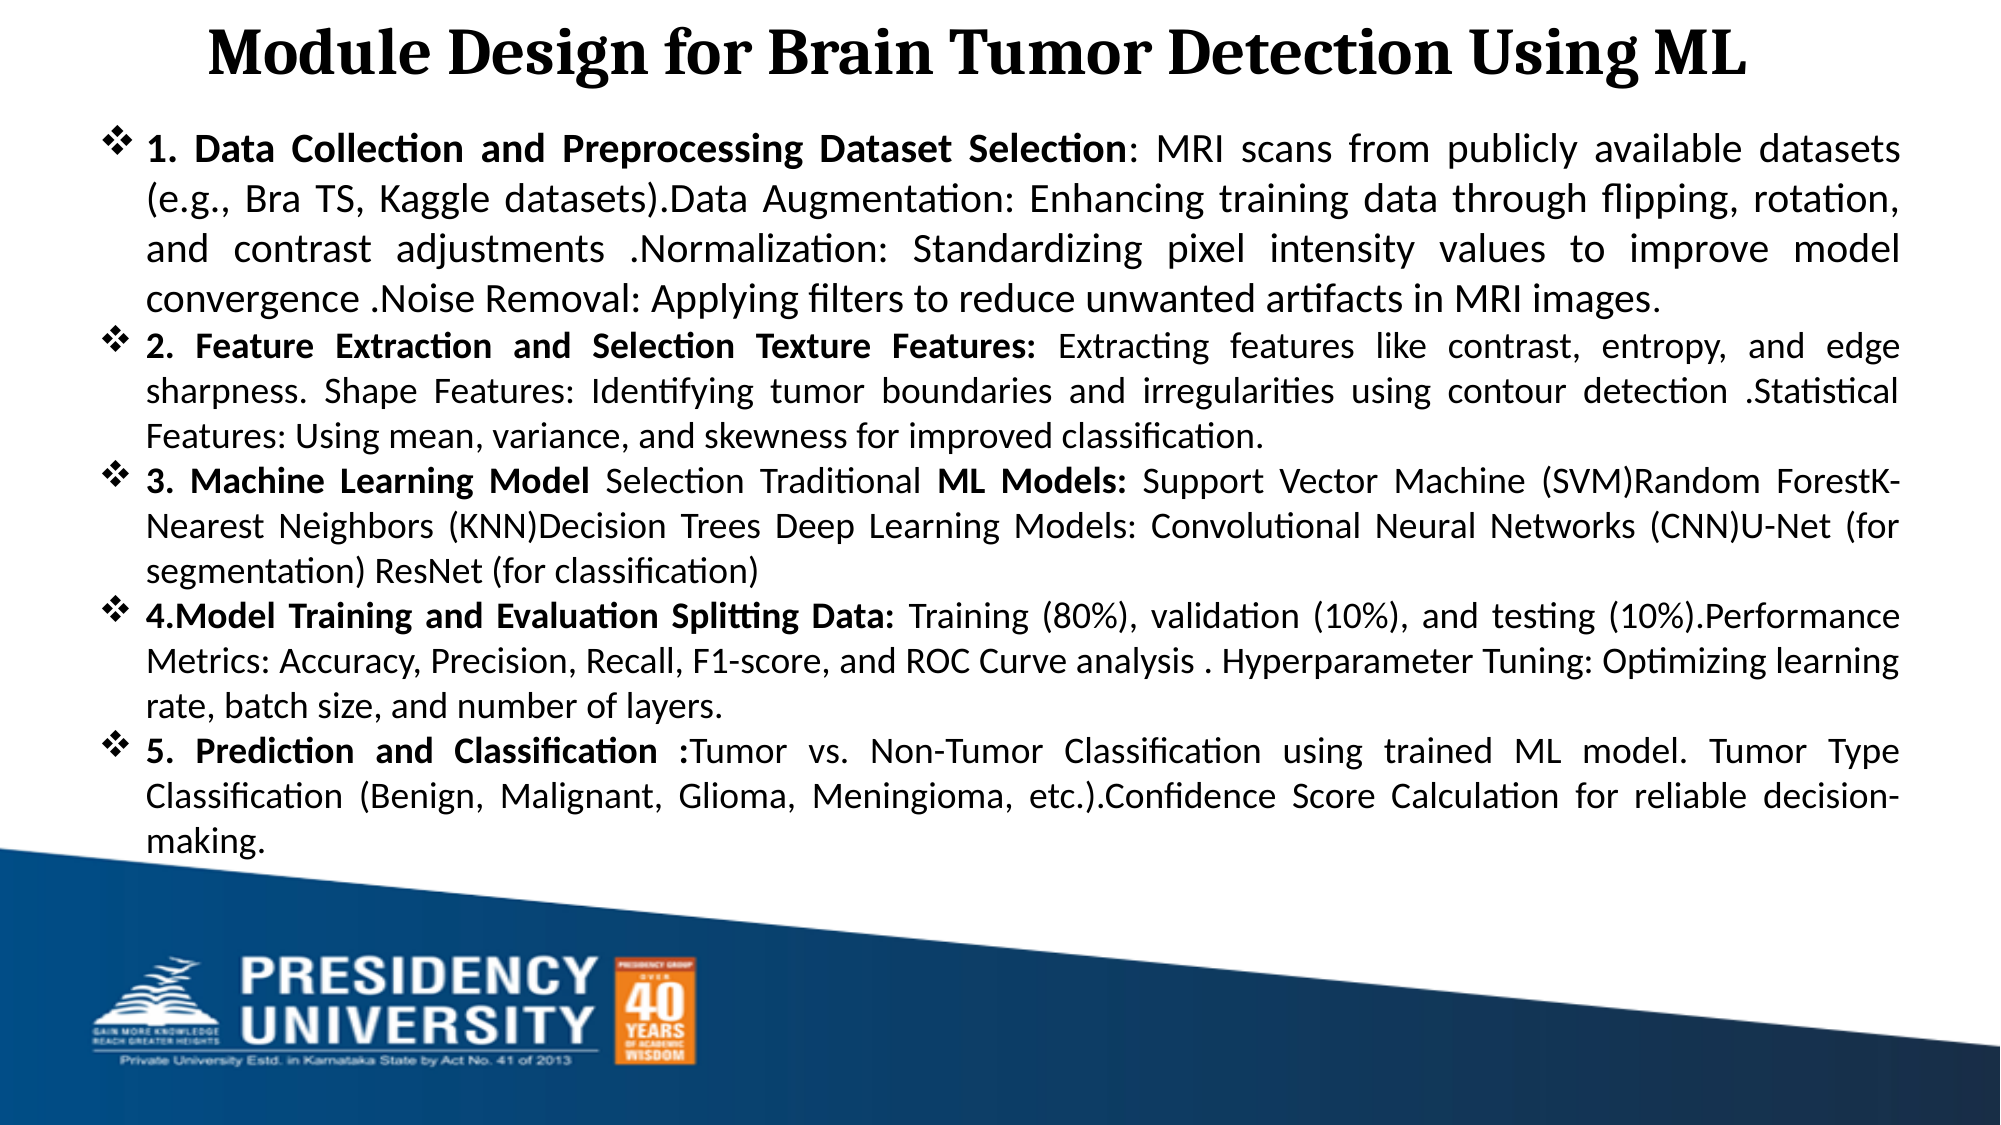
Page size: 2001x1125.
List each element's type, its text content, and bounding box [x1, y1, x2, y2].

picture [0, 845, 2000, 1125]
text_box 1. Data Collection and Preprocessing Dataset Selection: MRI scans from publicly available datasets (e.g., Bra TS, Kaggle datasets).Data Augmentation: Enhancing training data through flipping, rotation, and contrast adjustments .Normalization: Standardizing pixel intensity values to improve model convergence .Noise Removal: Applying filters to reduce unwanted artifacts in MRI images. 2. Feature Extraction and Selection Texture Features: Extracting features like contrast, entropy, and edge sharpness. Shape Features: Identifying tumor boundaries and irregularities using contour detection .Statistical Features: Using mean, variance, and skewness for improved classification. 3. Machine Learning Model Selection Traditional ML Models: Support Vector Machine (SVM)Random ForestK-Nearest Neighbors (KNN)Decision Trees Deep Learning Models: Convolutional Neural Networks (CNN)U-Net (for segmentation) ResNet (for classification) 4.Model Training and Evaluation Splitting Data: Training (80%), validation (10%), and testing (10%).Performance Metrics: Accuracy, Precision, Recall, F1-score, and ROC Curve analysis . Hyperparameter Tuning: Optimizing learning rate, batch size, and number of layers. 5. Prediction and Classification :Tumor vs. Non-Tumor Classification using trained ML model. Tumor Type Classification (Benign, Malignant, Glioma, Meningioma, etc.).Confidence Score Calculation for reliable decision-making. [84, 113, 1917, 958]
title Module Design for Brain Tumor Detection Using ML [102, 12, 1853, 93]
